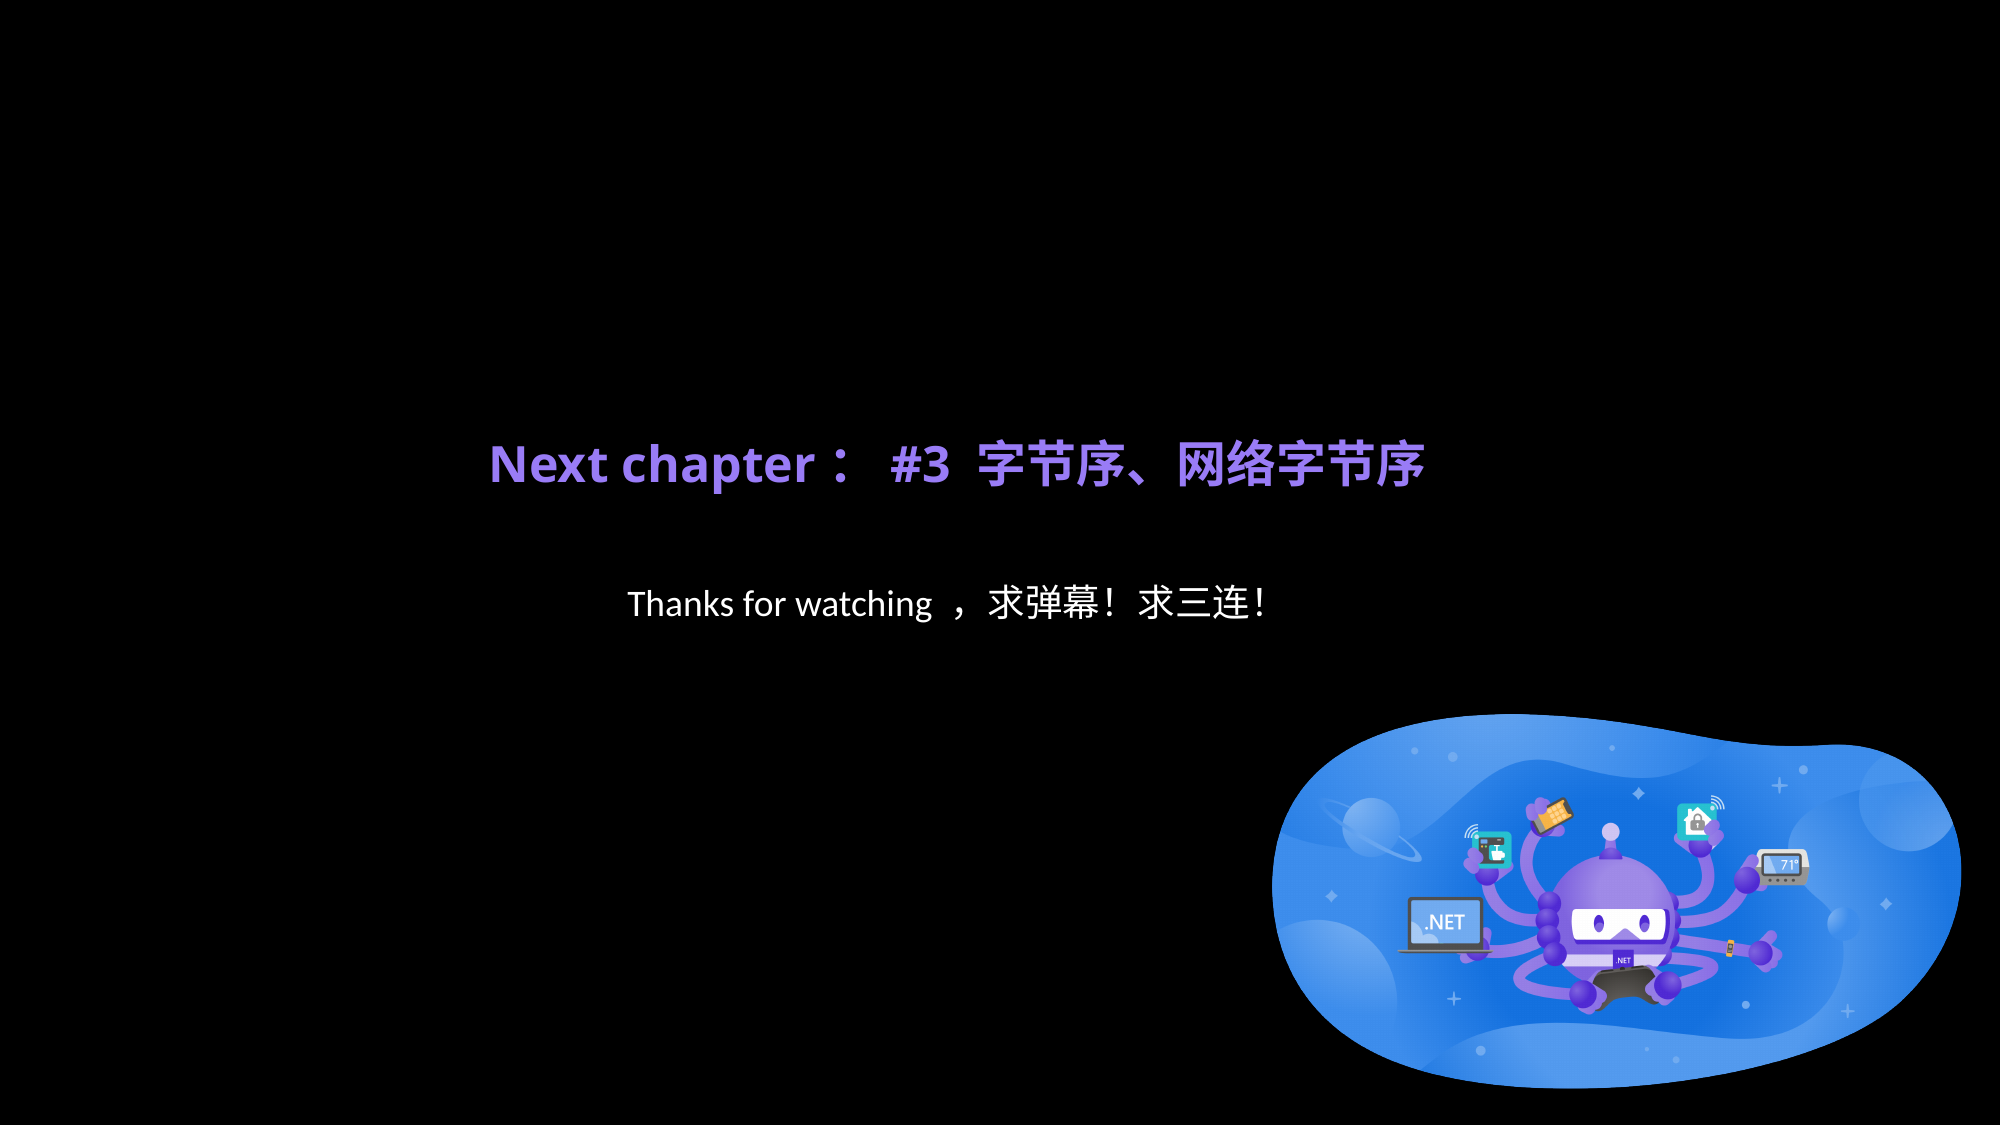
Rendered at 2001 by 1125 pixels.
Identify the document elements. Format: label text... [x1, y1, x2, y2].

text_box Thanks for watching ，求弹幕！求三连！ [612, 571, 1303, 631]
text_box Next chapter：#3 字节序、网络字节序 [474, 425, 1441, 500]
picture [1272, 714, 1962, 1089]
